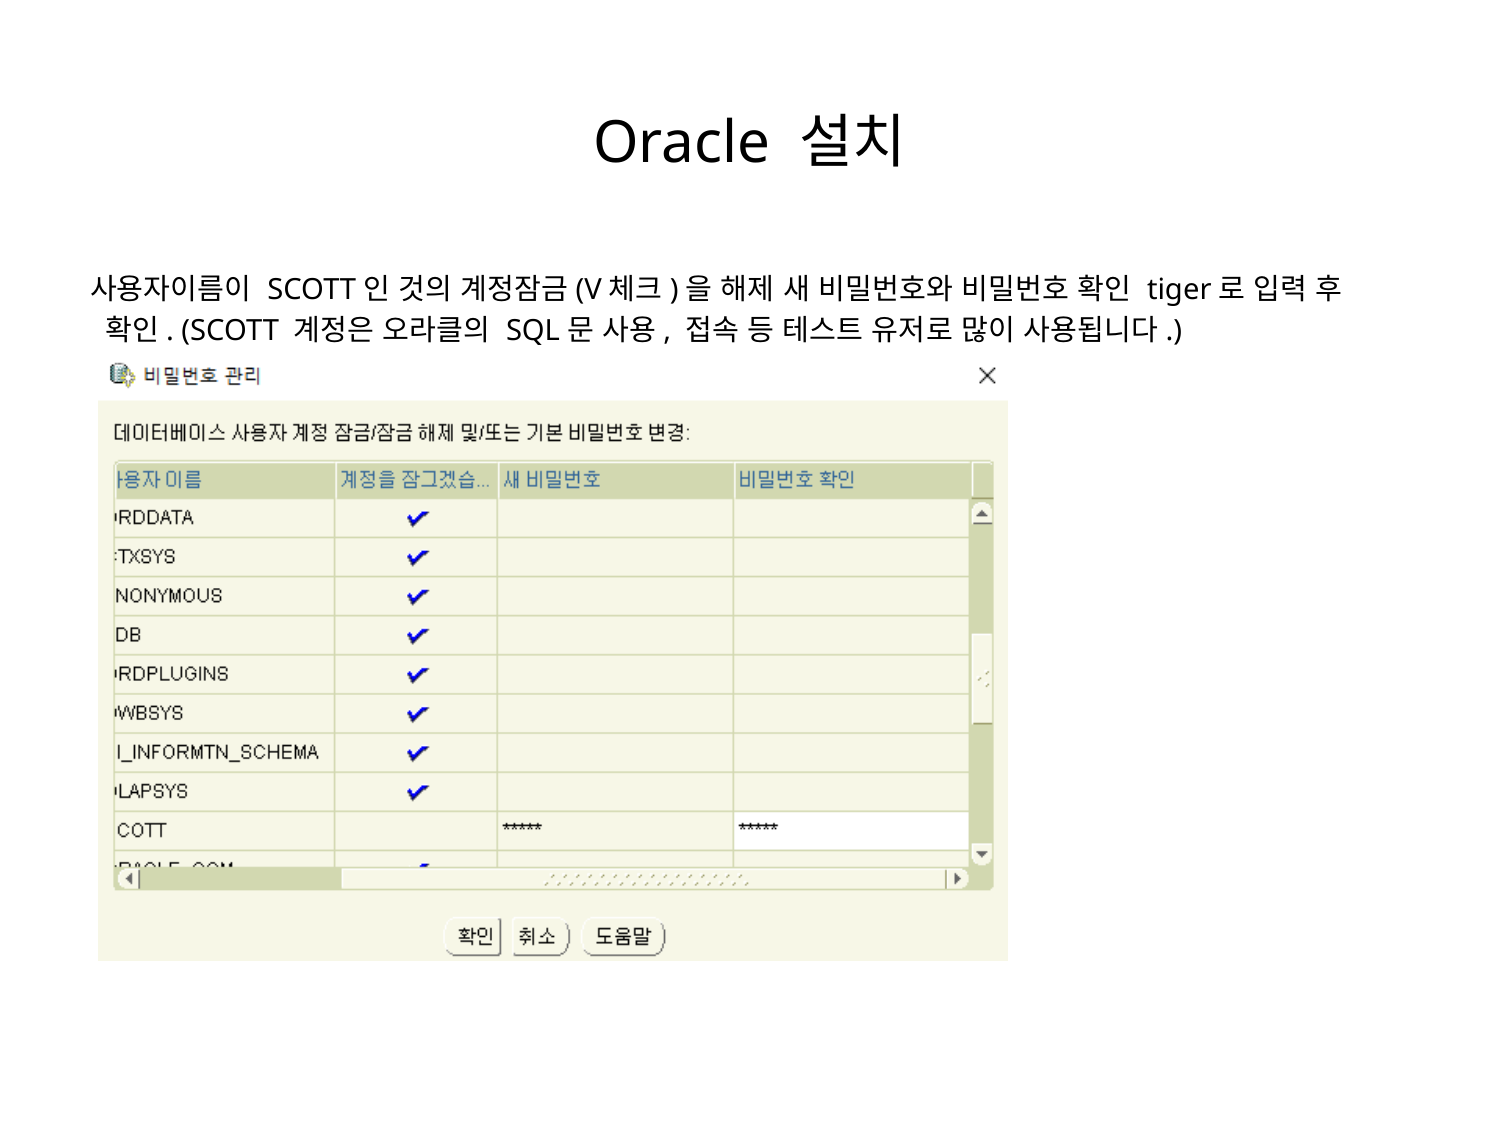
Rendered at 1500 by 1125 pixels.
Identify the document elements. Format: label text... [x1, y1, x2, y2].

list 사용자이름이 SCOTT인 것의 계정잠금(V체크)을 해제 새 비밀번호와 비밀번호 확인 tiger로 입력 후 확인. (SCOTT 계정은 오라클의 SQL문 사용, 접속 등 테스트 유저로 많이 사용됩니다.) [75, 262, 1425, 1005]
picture [98, 357, 1009, 962]
title Oracle 설치 [75, 45, 1425, 233]
